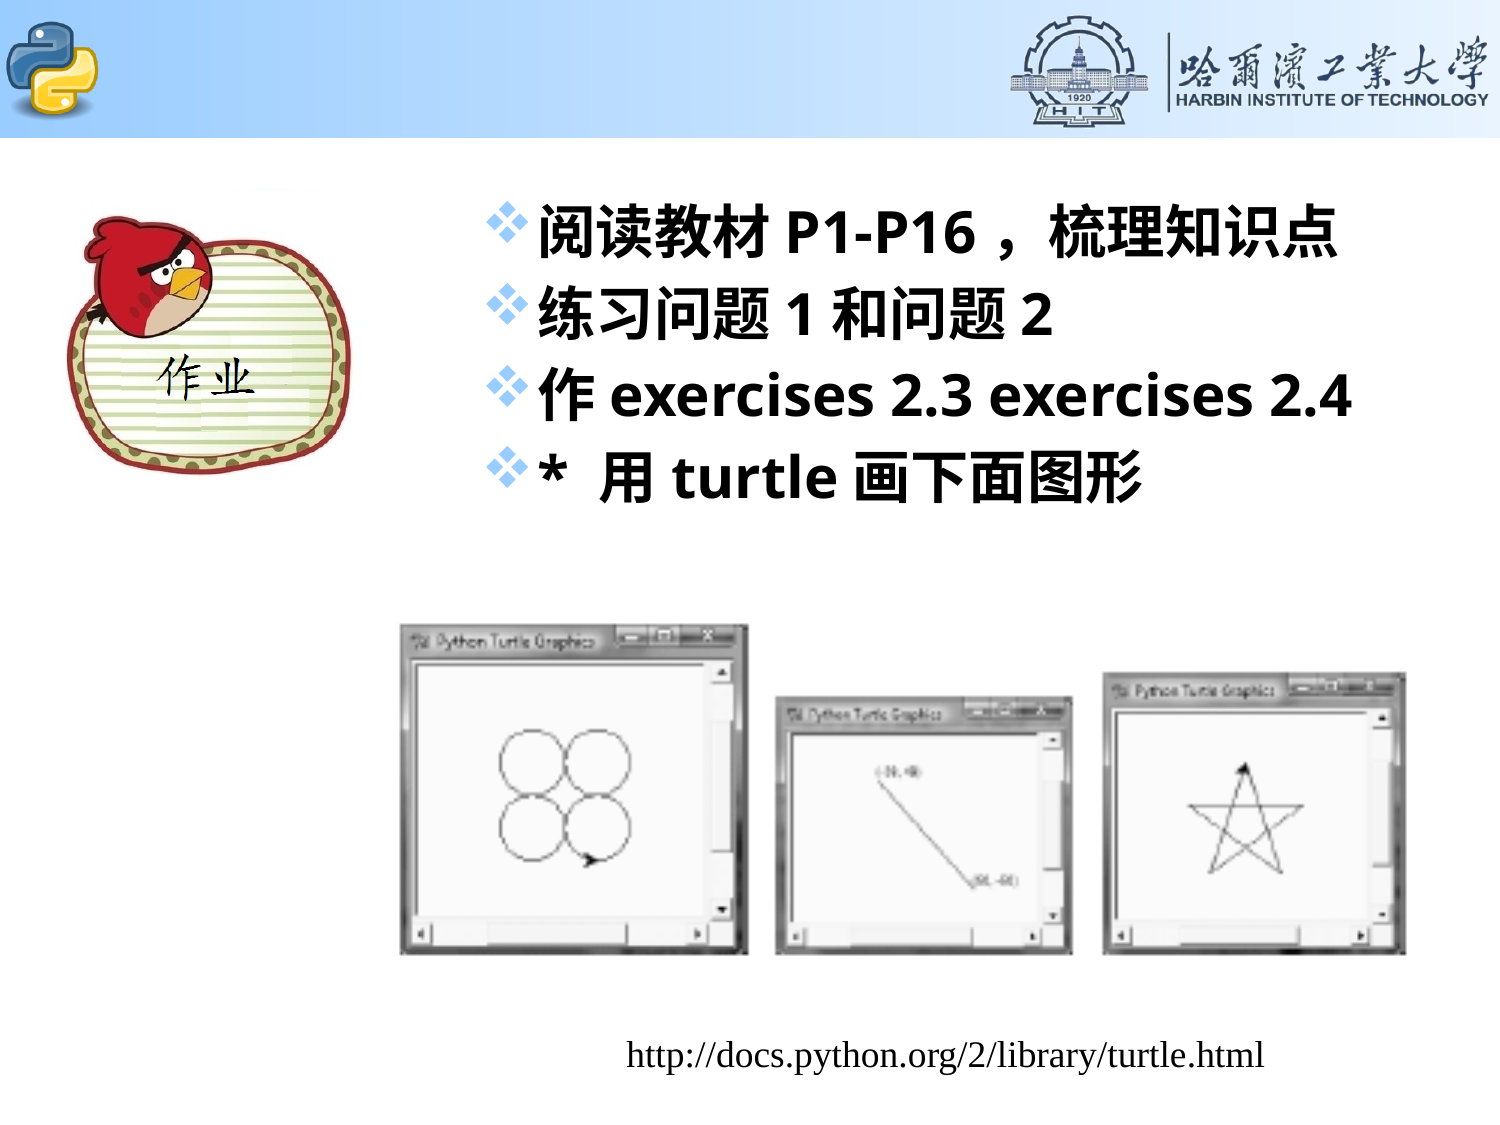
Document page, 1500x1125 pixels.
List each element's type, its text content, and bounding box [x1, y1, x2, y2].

picture [0, 19, 104, 123]
picture [52, 186, 373, 484]
picture [371, 594, 1416, 965]
list 阅读教材P1-P16，梳理知识点 练习问题1和问题2 作exercises 2.3 exercises 2.4 * 用turtle画下面图形 [466, 187, 1450, 596]
picture [1000, 4, 1500, 138]
text_box http://docs.python.org/2/library/turtle.html [611, 1023, 1392, 1083]
